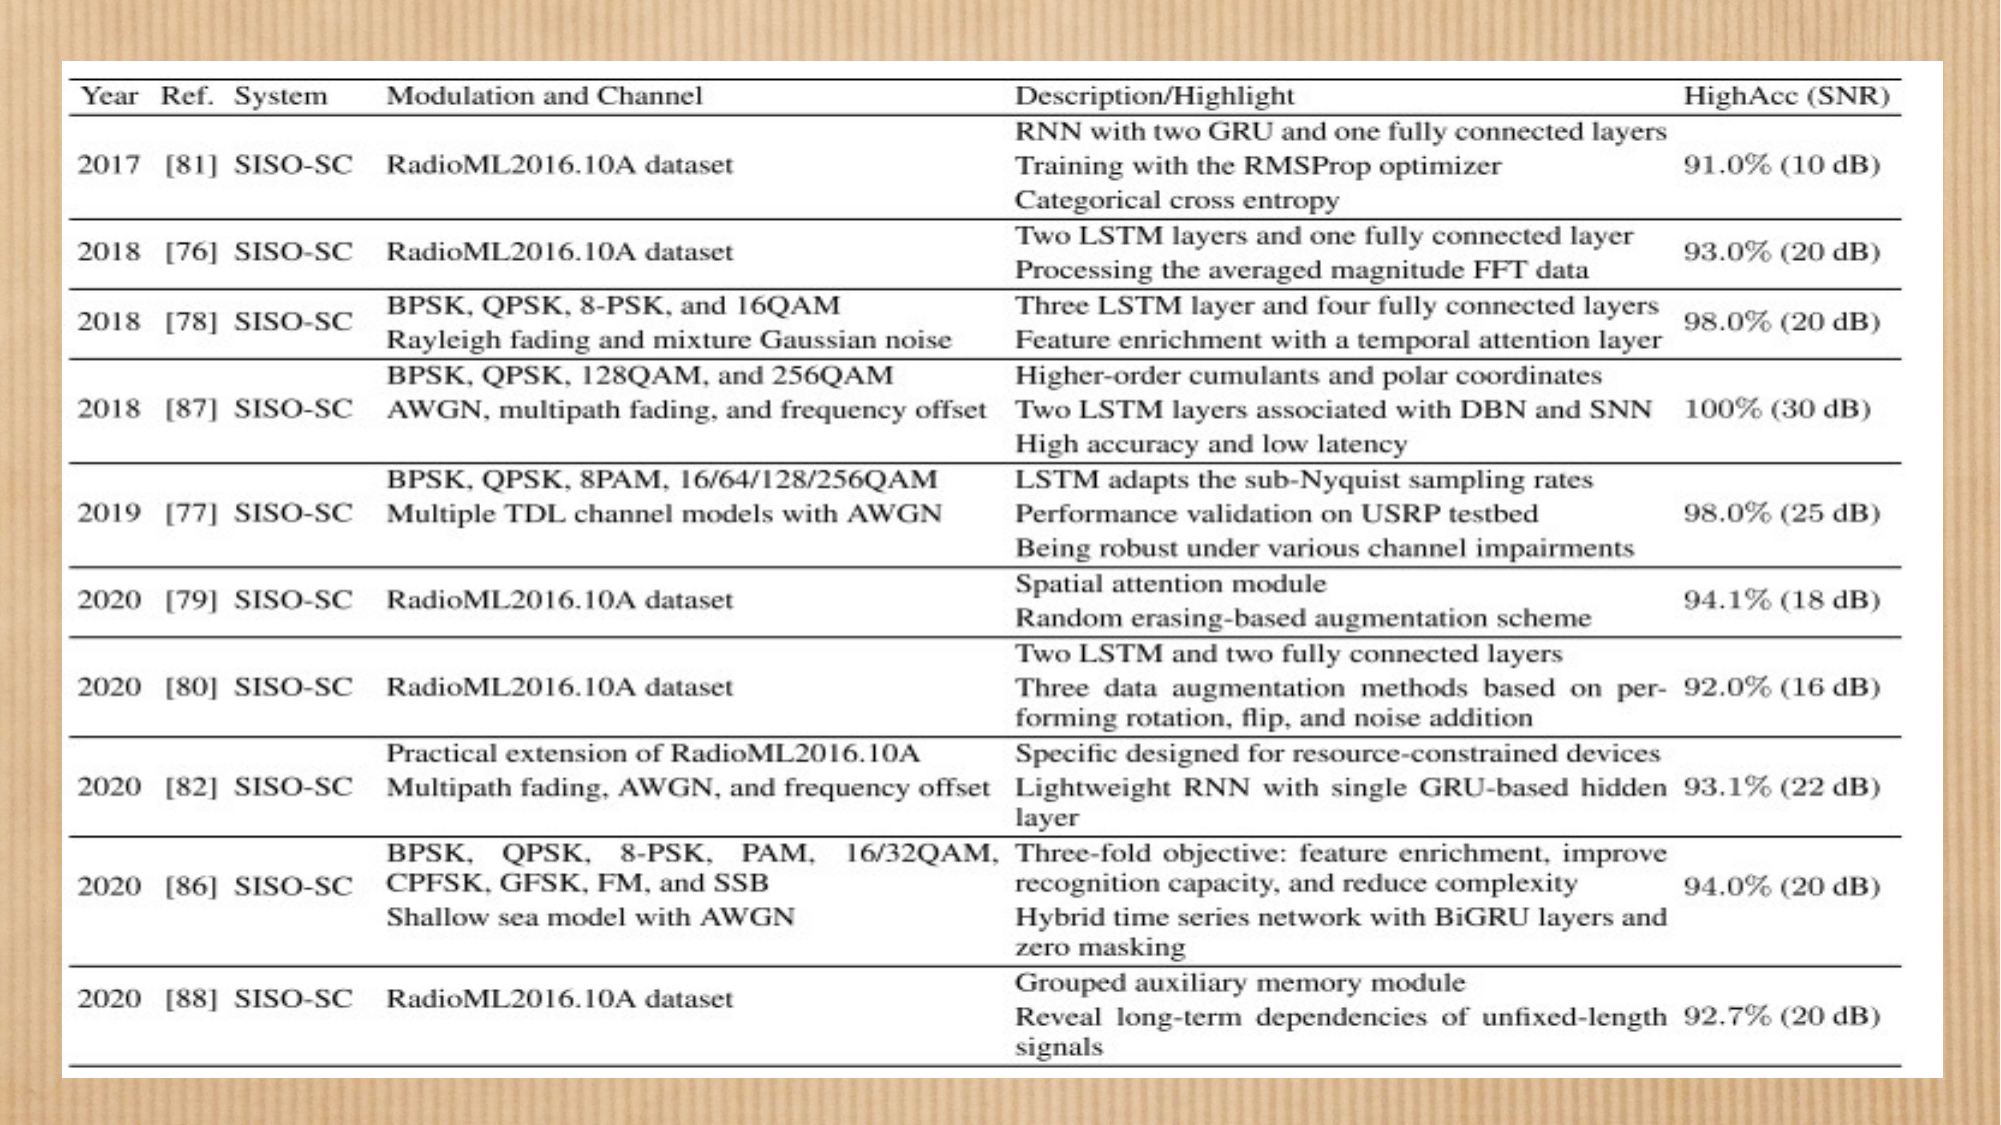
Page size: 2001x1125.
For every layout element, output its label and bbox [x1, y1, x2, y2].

picture [0, 0, 2001, 1125]
list [61, 61, 1943, 1078]
